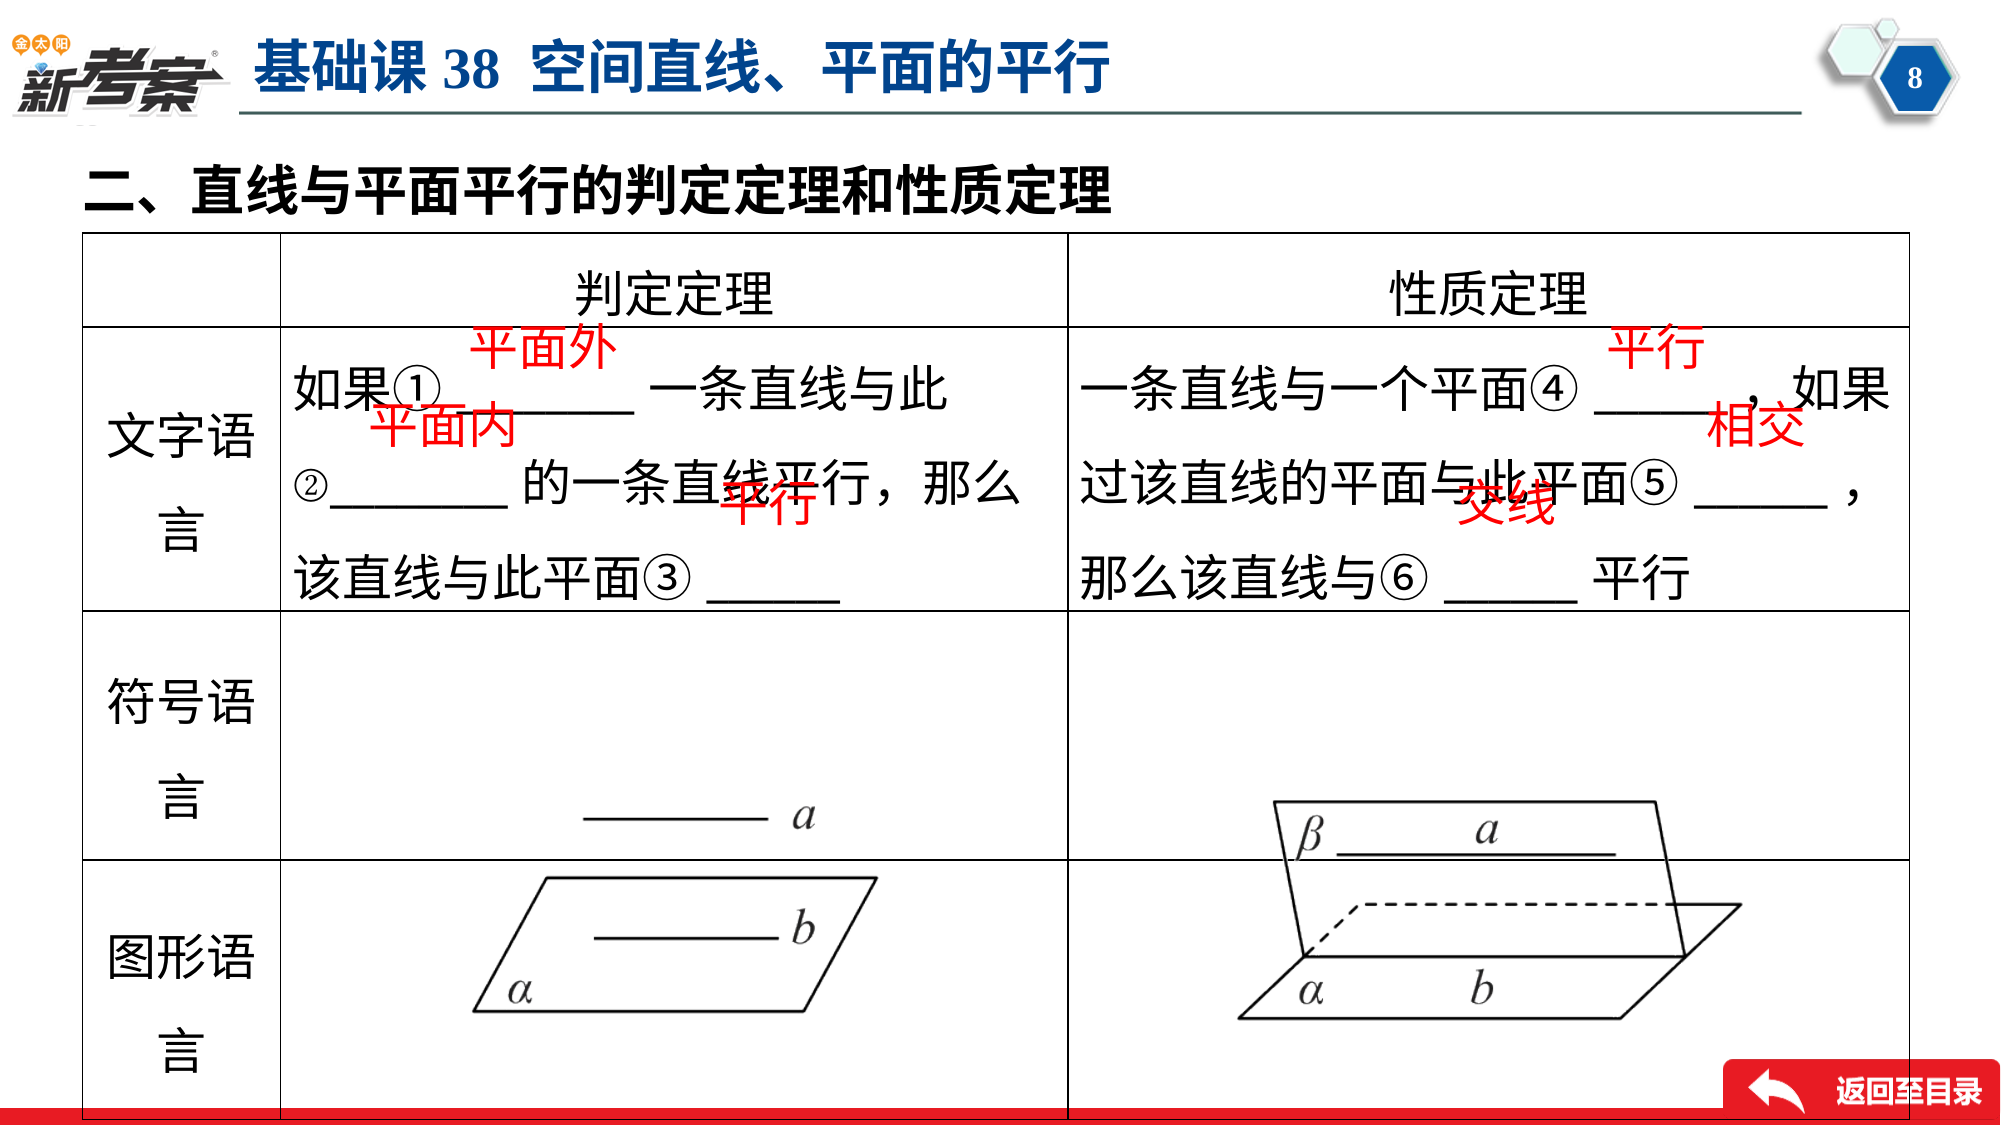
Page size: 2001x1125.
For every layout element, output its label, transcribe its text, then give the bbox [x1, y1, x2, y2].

text_box 平行 [1588, 297, 1725, 369]
text_box 交线 [1438, 453, 1575, 525]
text_box 相交 [1688, 375, 1825, 447]
text_box 平面外 [450, 297, 637, 369]
text_box 平行 [700, 453, 837, 525]
picture [0, 0, 2001, 1125]
text_box 平面内 [350, 375, 537, 447]
text_box 二、直线与平面平行的判定定理和性质定理 [82, 124, 1917, 280]
